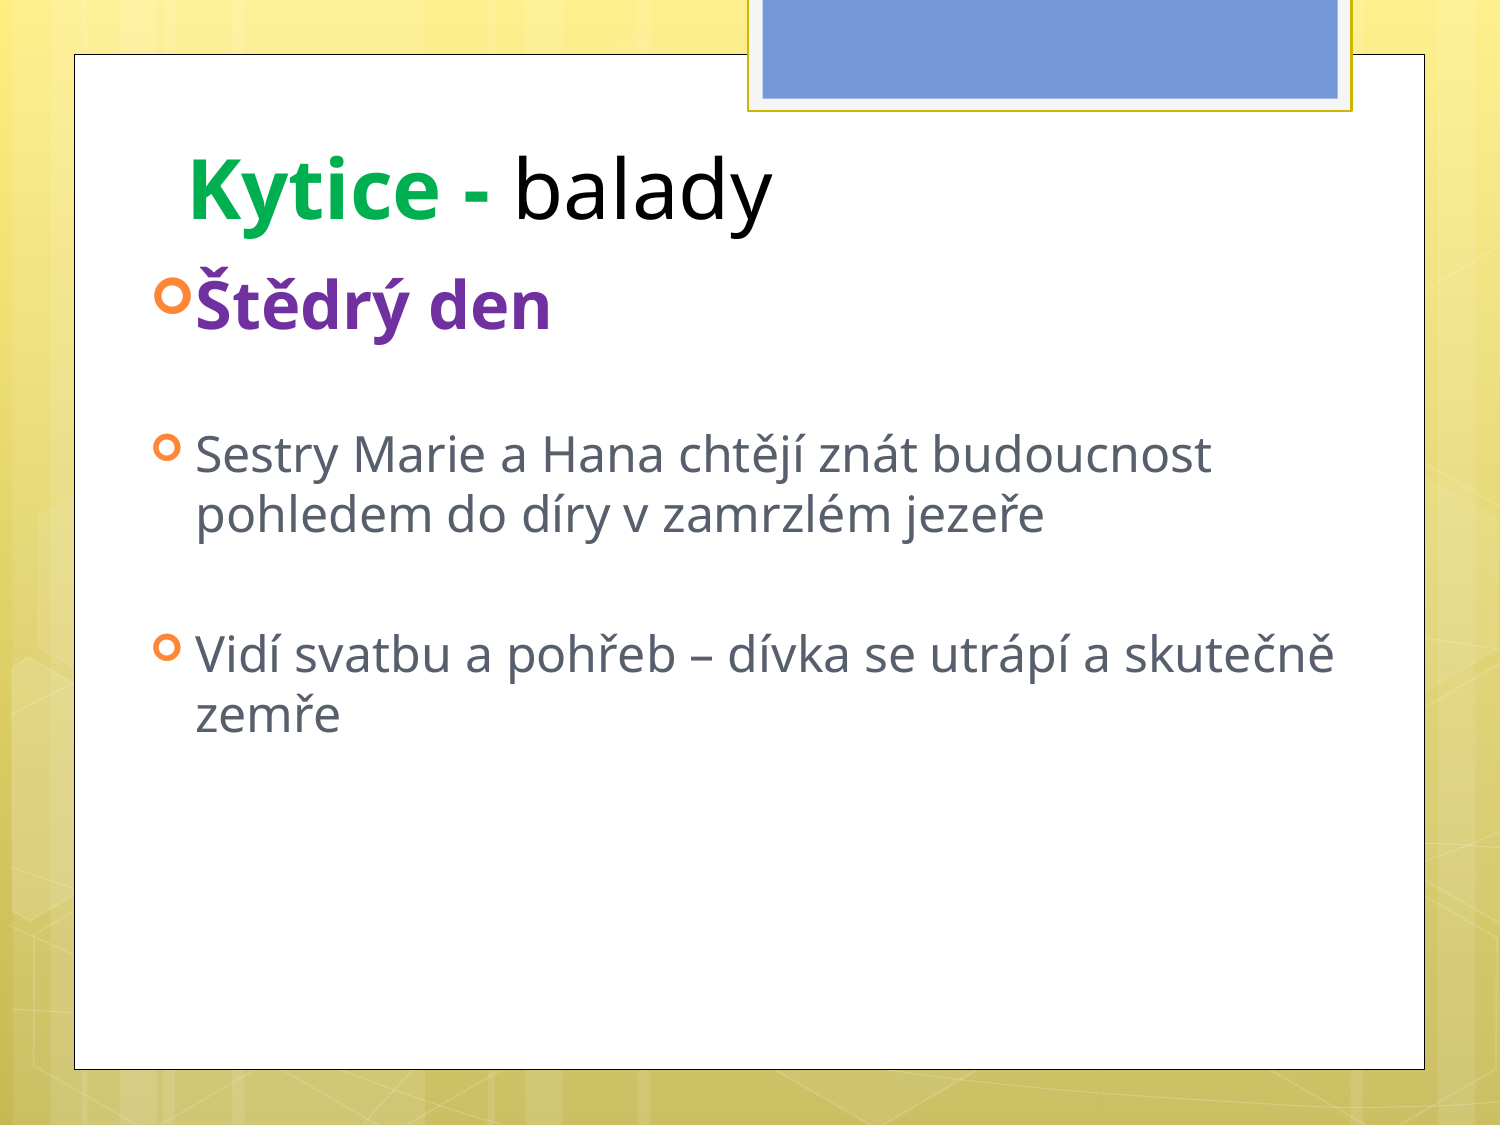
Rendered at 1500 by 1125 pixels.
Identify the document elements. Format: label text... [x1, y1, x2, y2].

title Kytice - balady [171, 113, 1324, 244]
list Štědrý den Sestry Marie a Hana chtějí znát budoucnost pohledem do díry v zamrzlém jezeře Vidí svatbu a pohřeb – dívka se utrápí a skutečně zemře [123, 255, 1400, 1047]
